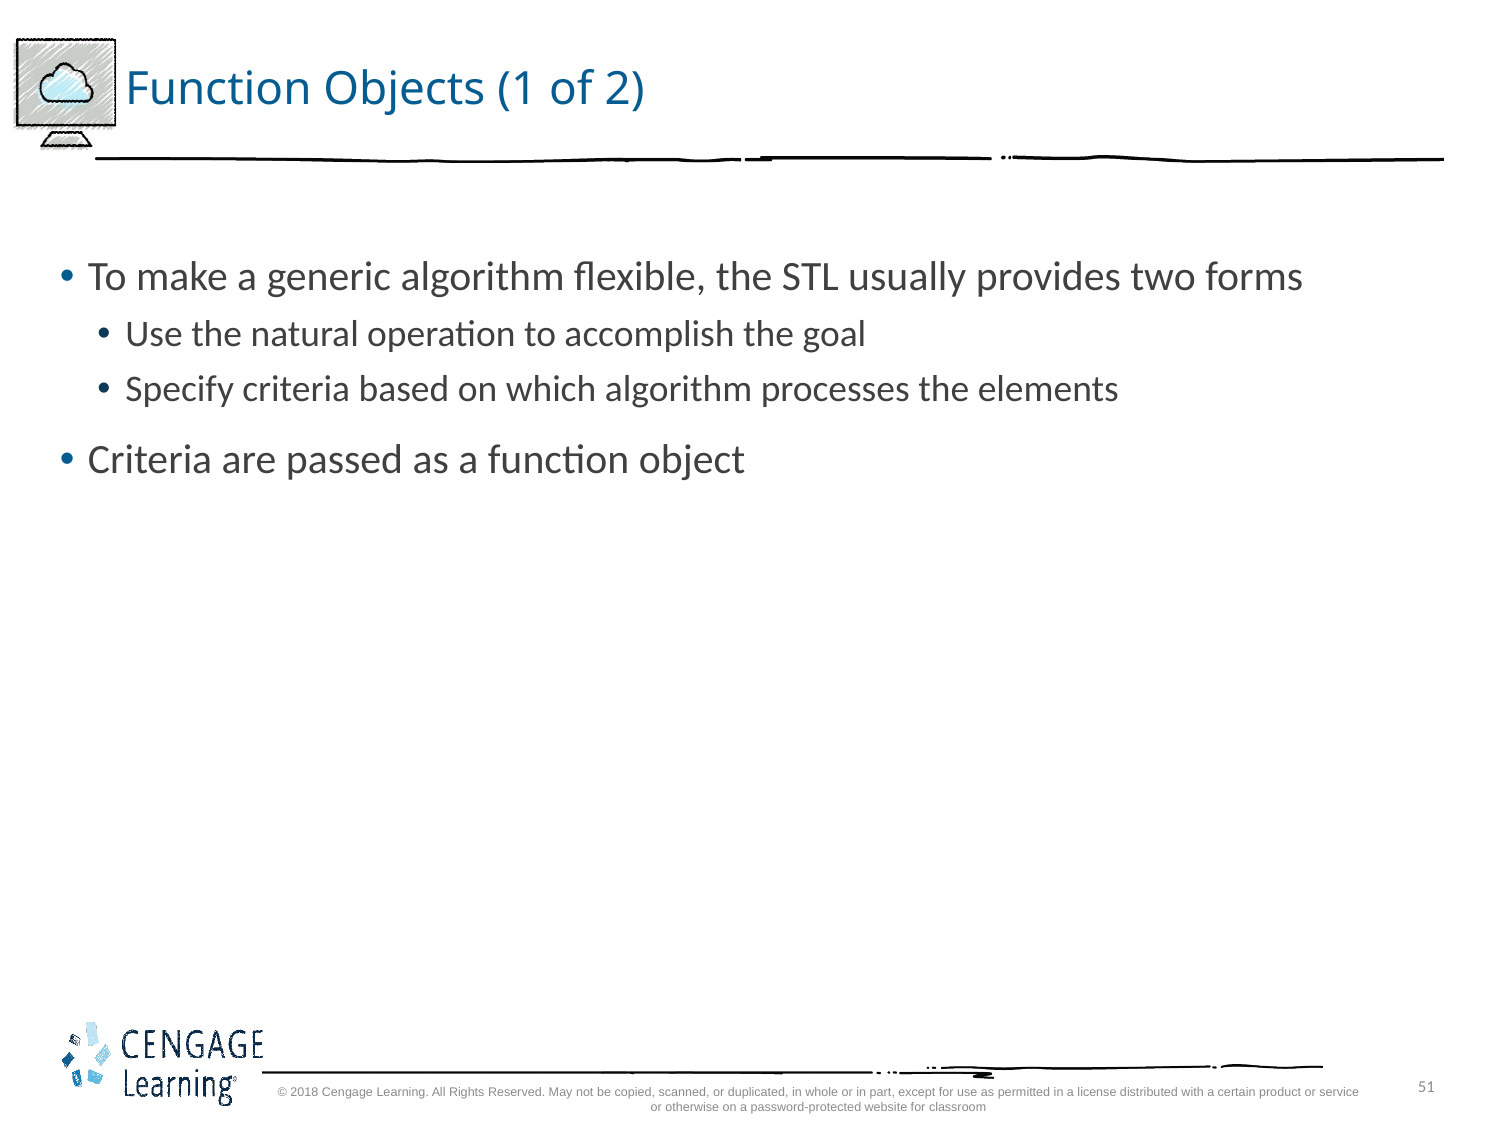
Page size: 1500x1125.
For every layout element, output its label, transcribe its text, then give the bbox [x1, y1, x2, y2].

picture [95, 155, 1444, 163]
footer © 2018 Cengage Learning. All Rights Reserved. May not be copied, scanned, or duplicated, in whole or in part, except for use as permitted in a license distributed with a certain product or service or otherwise on a password-protected website for classroom [262, 1079, 1375, 1120]
picture [13, 36, 117, 151]
title Function Objects (1 of 2) [125, 66, 1442, 116]
picture [62, 1022, 1323, 1106]
list To make a generic algorithm flexible, the STL usually provides two forms Use the natural operation to accomplish the goal Specify criteria based on which algorithm processes the elements Criteria are passed as a function object [59, 252, 1441, 485]
